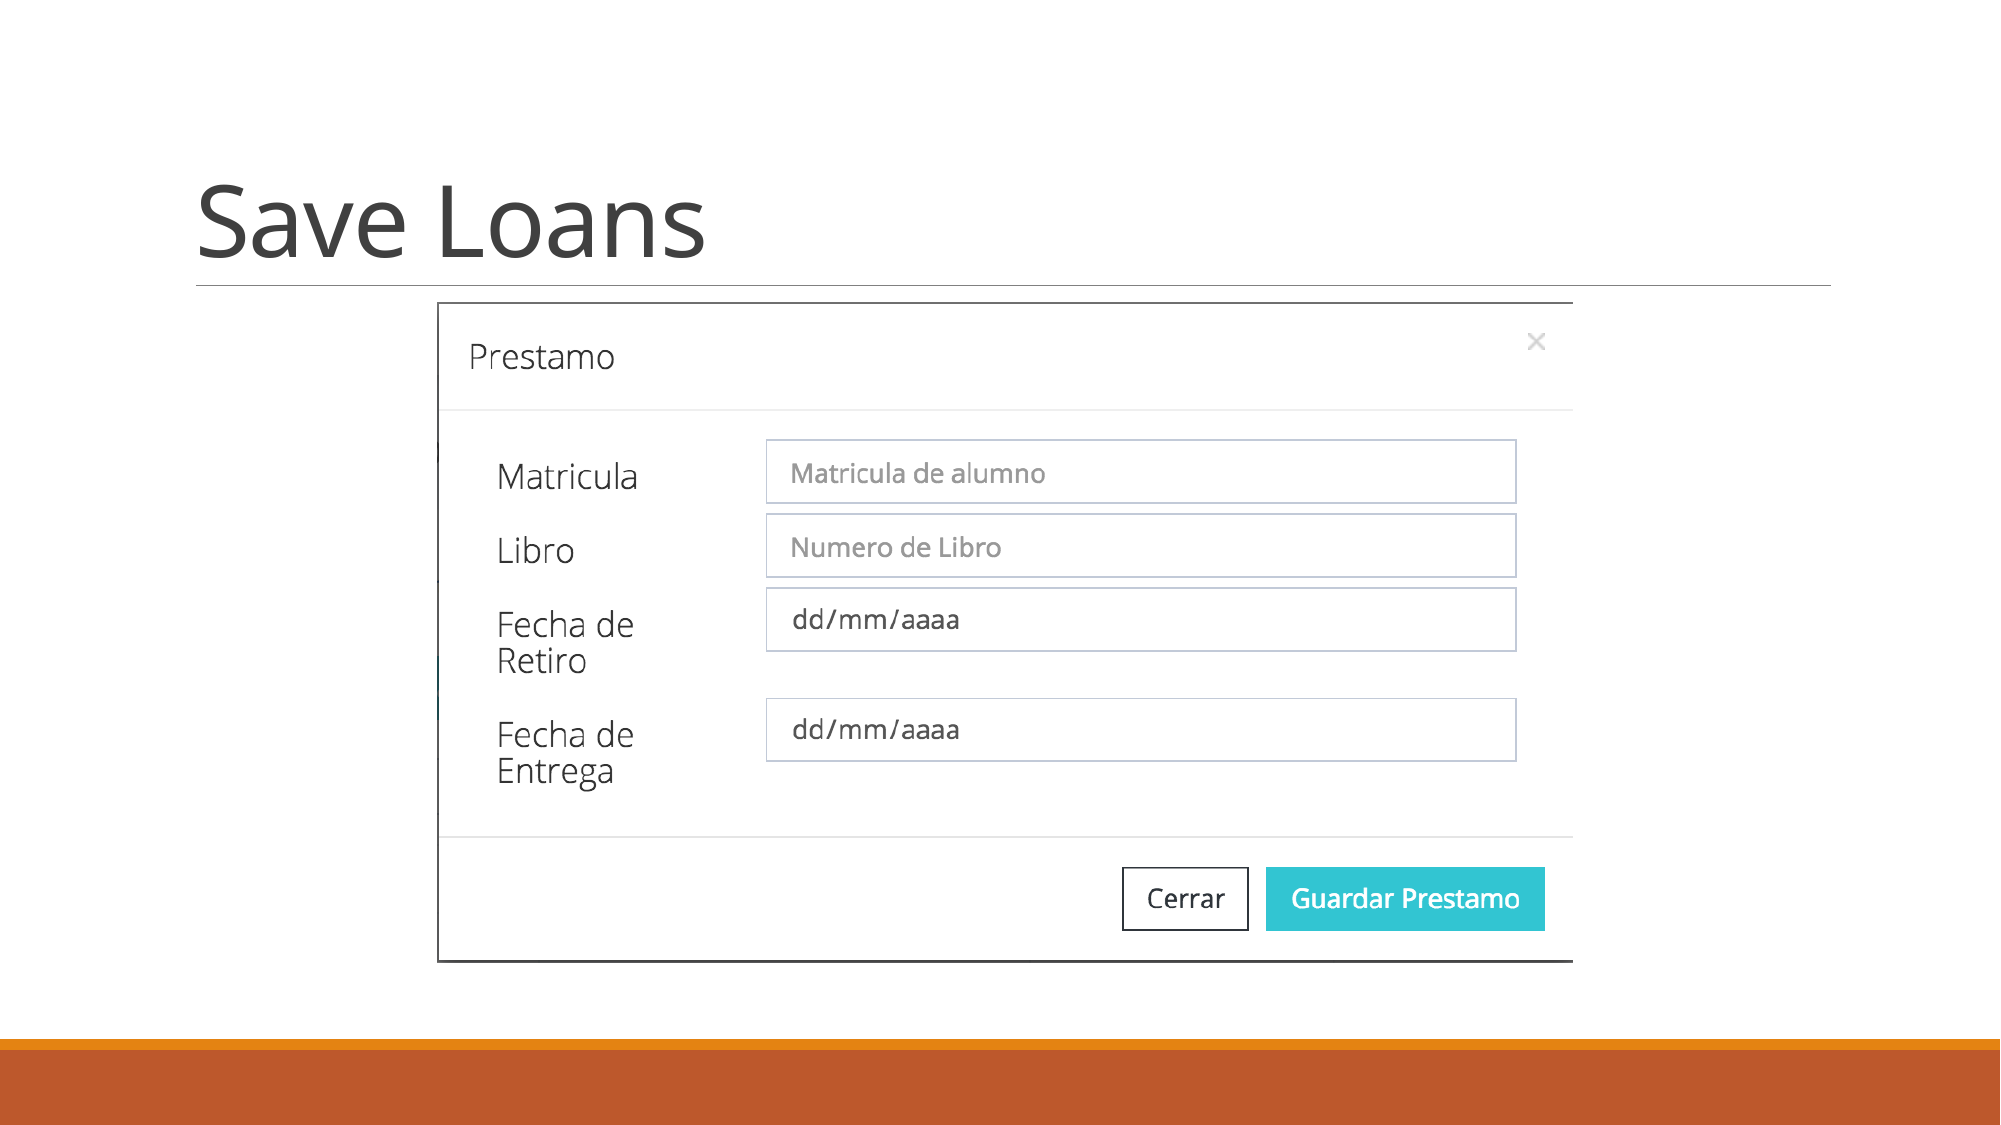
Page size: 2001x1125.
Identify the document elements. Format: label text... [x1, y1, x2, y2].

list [436, 302, 1574, 964]
title Save Loans [180, 47, 1830, 285]
